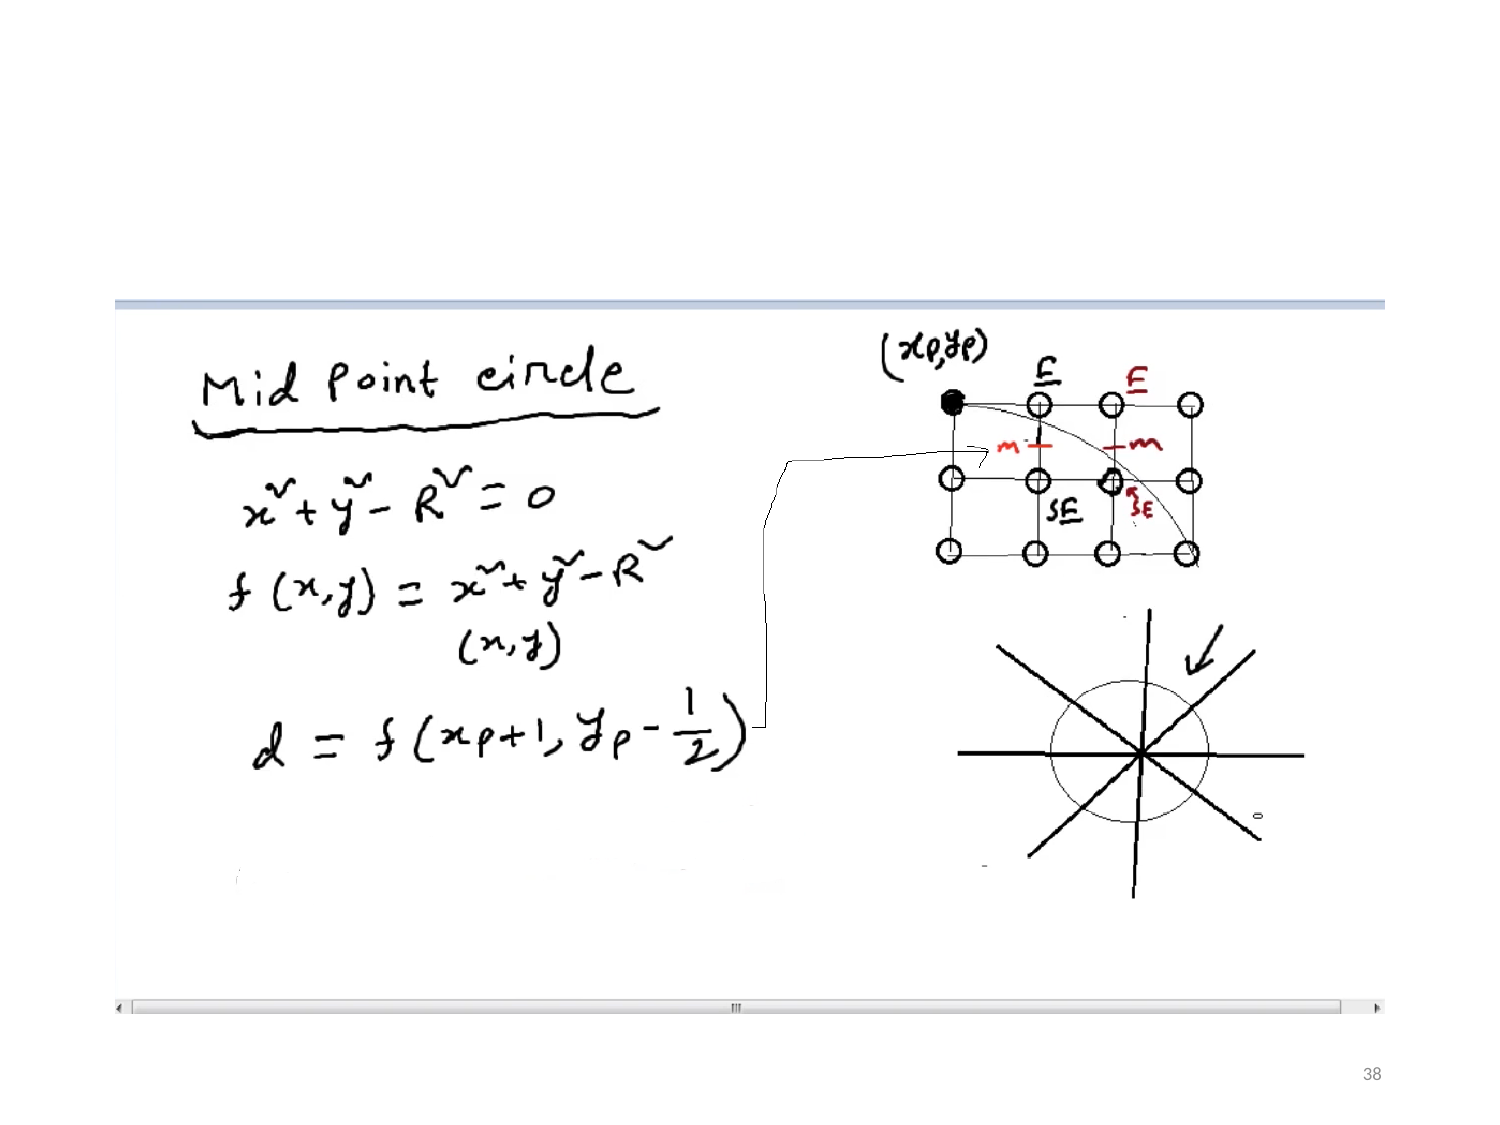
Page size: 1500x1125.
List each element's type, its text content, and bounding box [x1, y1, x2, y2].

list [115, 299, 1385, 1014]
slide_number 38 [1059, 1042, 1397, 1103]
